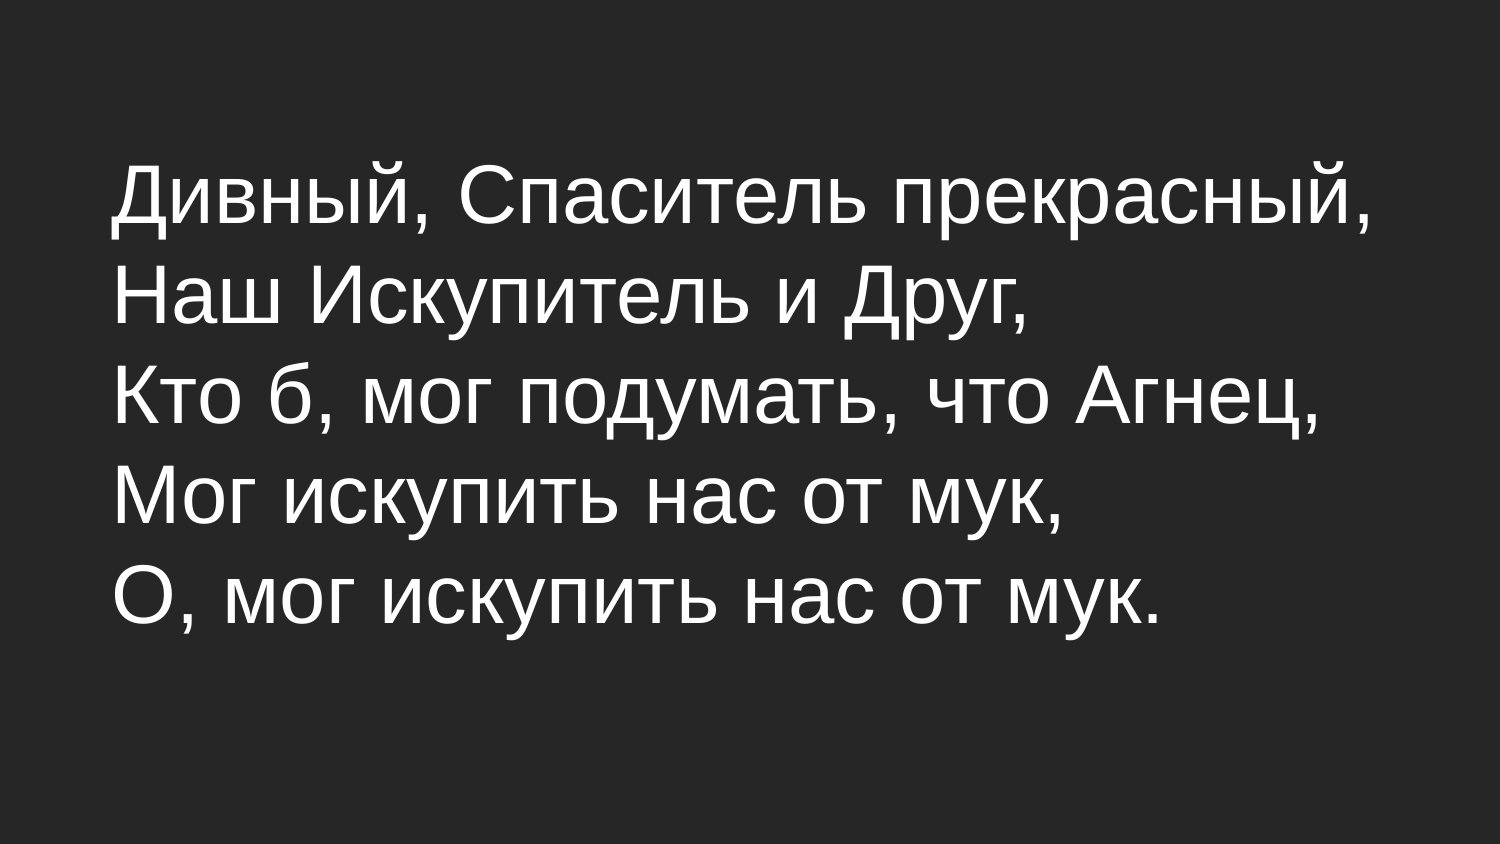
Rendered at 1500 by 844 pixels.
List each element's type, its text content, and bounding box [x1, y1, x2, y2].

text_box Дивный, Спаситель прекрасный, Наш Искупитель и Друг, Кто б, мог подумать, что Агнец, Мог искупить нас от мук, О, мог искупить нас от мук. [96, 135, 1500, 646]
